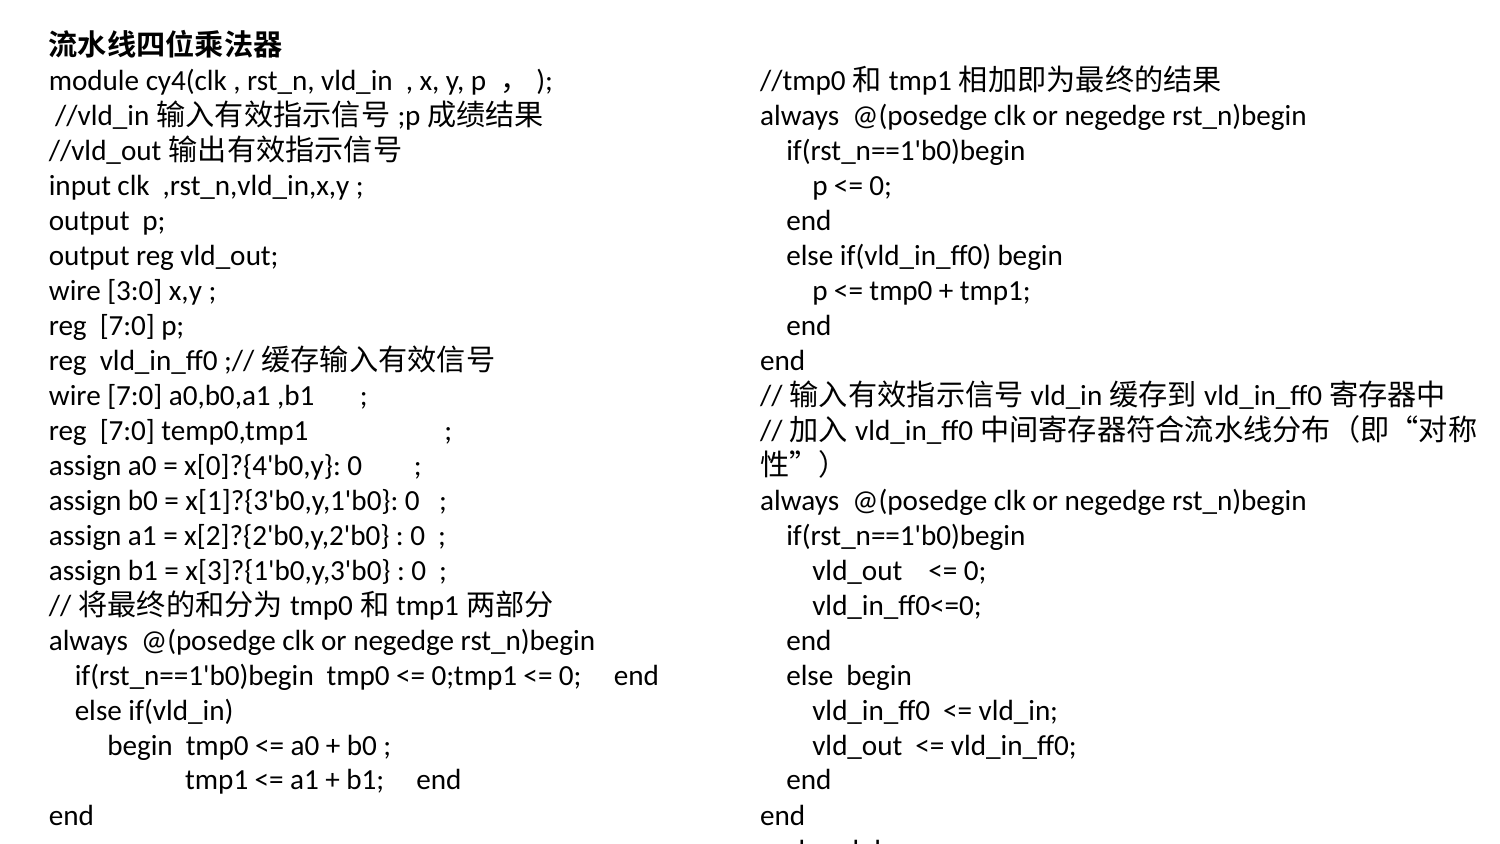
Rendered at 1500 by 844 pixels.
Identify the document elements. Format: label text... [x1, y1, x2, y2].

text_box //tmp0和tmp1相加即为最终的结果 always @(posedge clk or negedge rst_n)begin if(rst_n==1'b0)begin p <= 0; end else if(vld_in_ff0) begin p <= tmp0 + tmp1; end end //输入有效指示信号vld_in缓存到vld_in_ff0寄存器中 //加入vld_in_ff0中间寄存器符合流水线分布（即“对称性”） always @(posedge clk or negedge rst_n)begin if(rst_n==1'b0)begin vld_out <= 0; vld_in_ff0<=0; end else begin vld_in_ff0 <= vld_in; vld_out <= vld_in_ff0; end end endmodule [745, 19, 1500, 844]
text_box 流水线四位乘法器 module cy4(clk , rst_n, vld_in , x, y, p ，); //vld_in输入有效指示信号;p成绩结果 //vld_out输出有效指示信号 input clk ,rst_n,vld_in,x,y ; output p; output reg vld_out; wire [3:0] x,y ; reg [7:0] p; reg vld_in_ff0 ;//缓存输入有效信号 wire [7:0] a0,b0,a1 ,b1 ; reg [7:0] temp0,tmp1 ; assign a0 = x[0]?{4'b0,y}: 0 ; assign b0 = x[1]?{3'b0,y,1'b0}: 0 ; assign a1 = x[2]?{2'b0,y,2'b0} : 0 ; assign b1 = x[3]?{1'b0,y,3'b0} : 0 ; //将最终的和分为tmp0和tmp1两部分 always @(posedge clk or negedge rst_n)begin if(rst_n==1'b0)begin tmp0 <= 0;tmp1 <= 0; end else if(vld_in) begin tmp0 <= a0 + b0 ; tmp1 <= a1 + b1; end end [34, 19, 745, 844]
